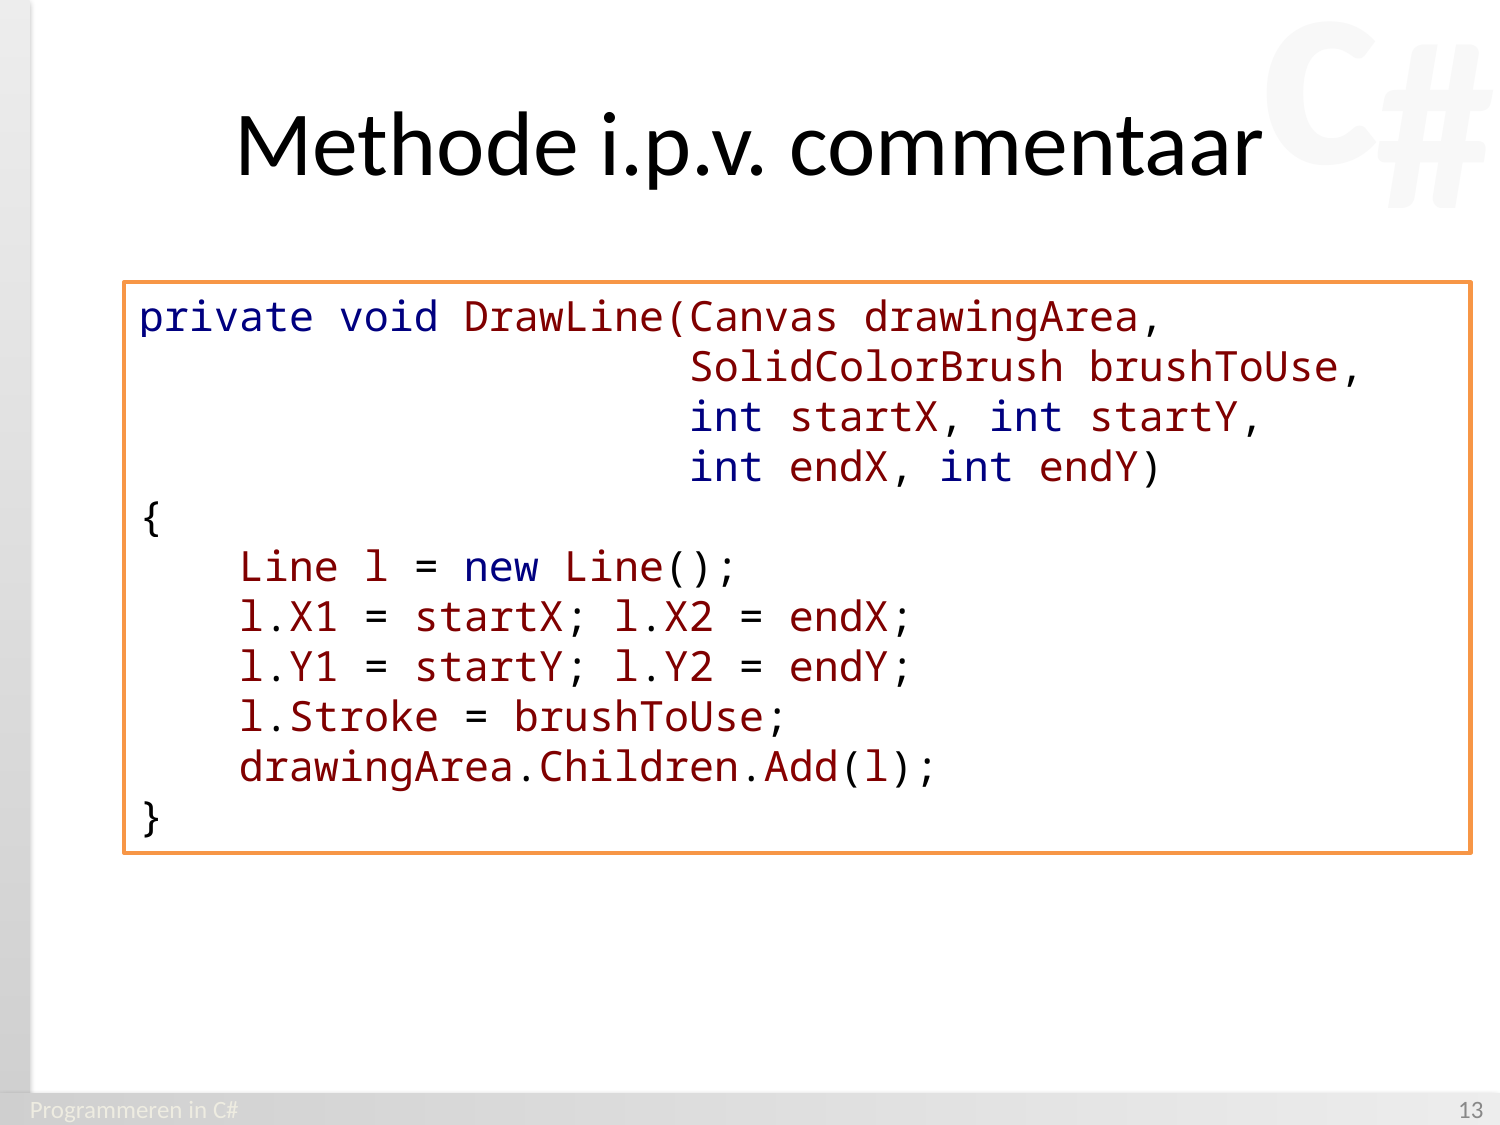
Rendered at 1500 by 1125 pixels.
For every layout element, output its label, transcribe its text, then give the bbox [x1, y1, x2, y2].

slide_number ‹#› [1148, 1078, 1499, 1125]
text_box private void DrawLine(Canvas drawingArea, SolidColorBrush brushToUse, int startX, int startY, int endX, int endY) { Line l = new Line(); l.X1 = startX; l.X2 = endX; l.Y1 = startY; l.Y2 = endY; l.Stroke = brushToUse; drawingArea.Children.Add(l); } [123, 282, 1471, 853]
footer Programmeren in C# [0, 1078, 372, 1125]
title Methode i.p.v. commentaar [75, 45, 1425, 233]
